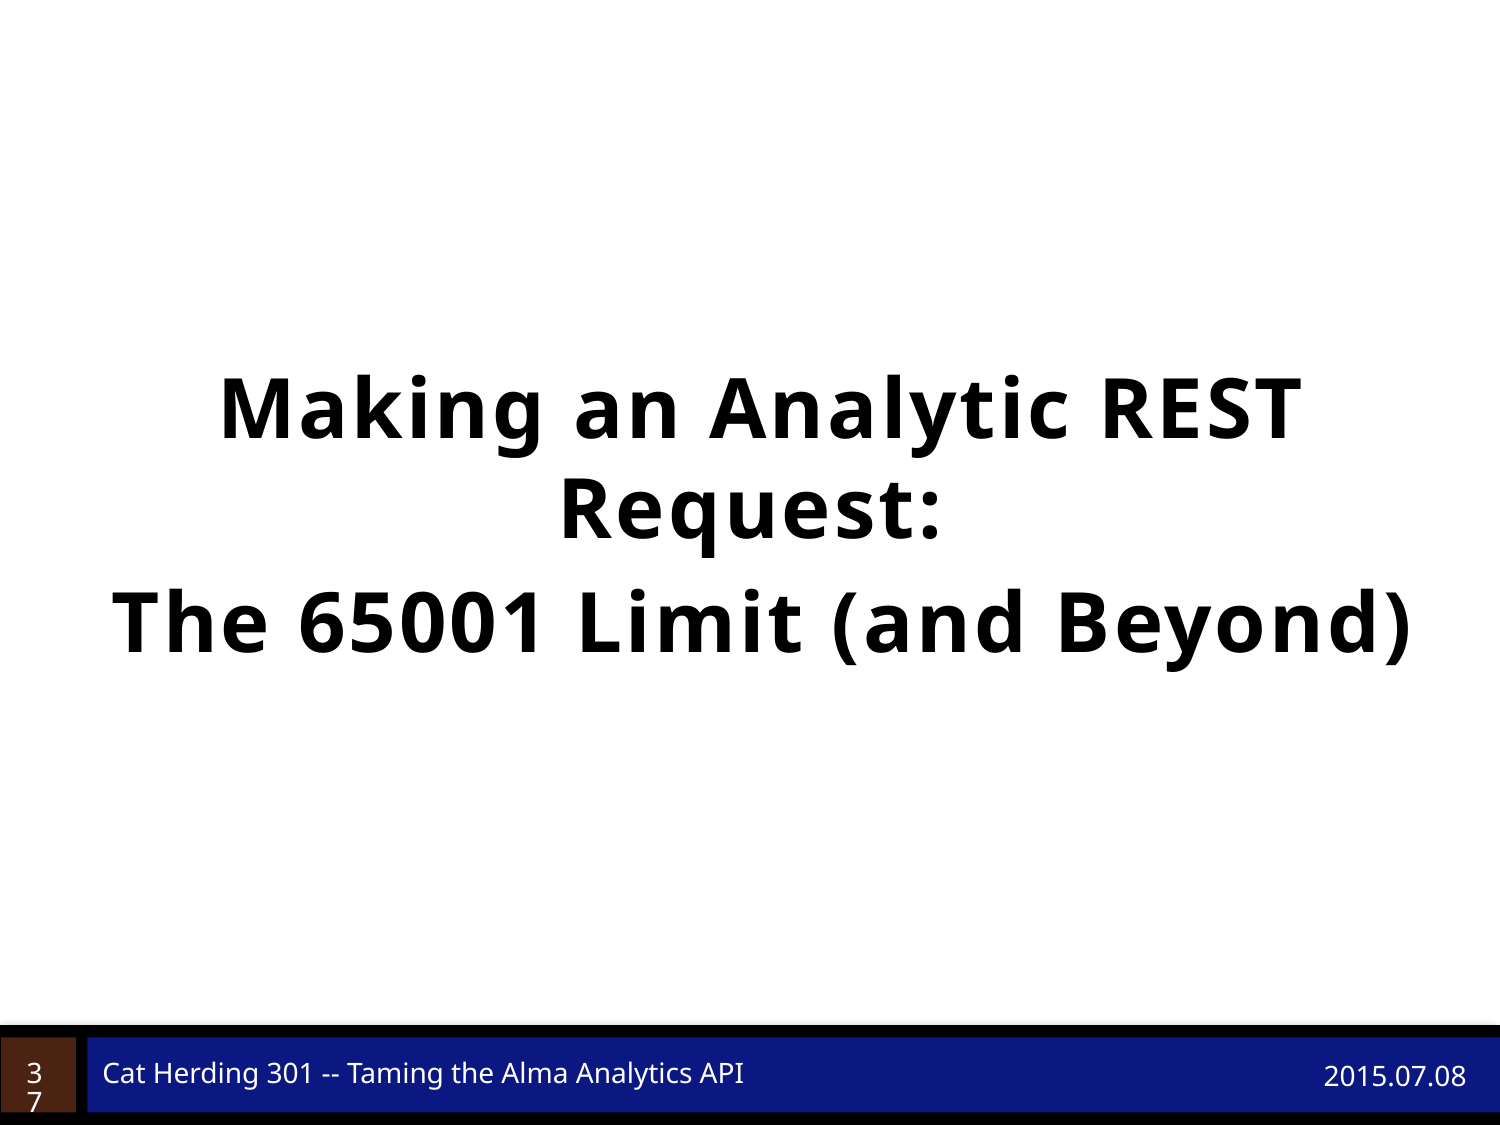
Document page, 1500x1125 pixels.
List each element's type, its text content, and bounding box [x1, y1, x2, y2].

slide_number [1074, 1045, 1482, 1106]
list Making an Analytic REST Request: The 65001 Limit (and Beyond) [48, 24, 1463, 1000]
slide_number 37 [11, 1044, 71, 1105]
footer Cat Herding 301 -- Taming the Alma Analytics API [87, 1045, 1063, 1105]
